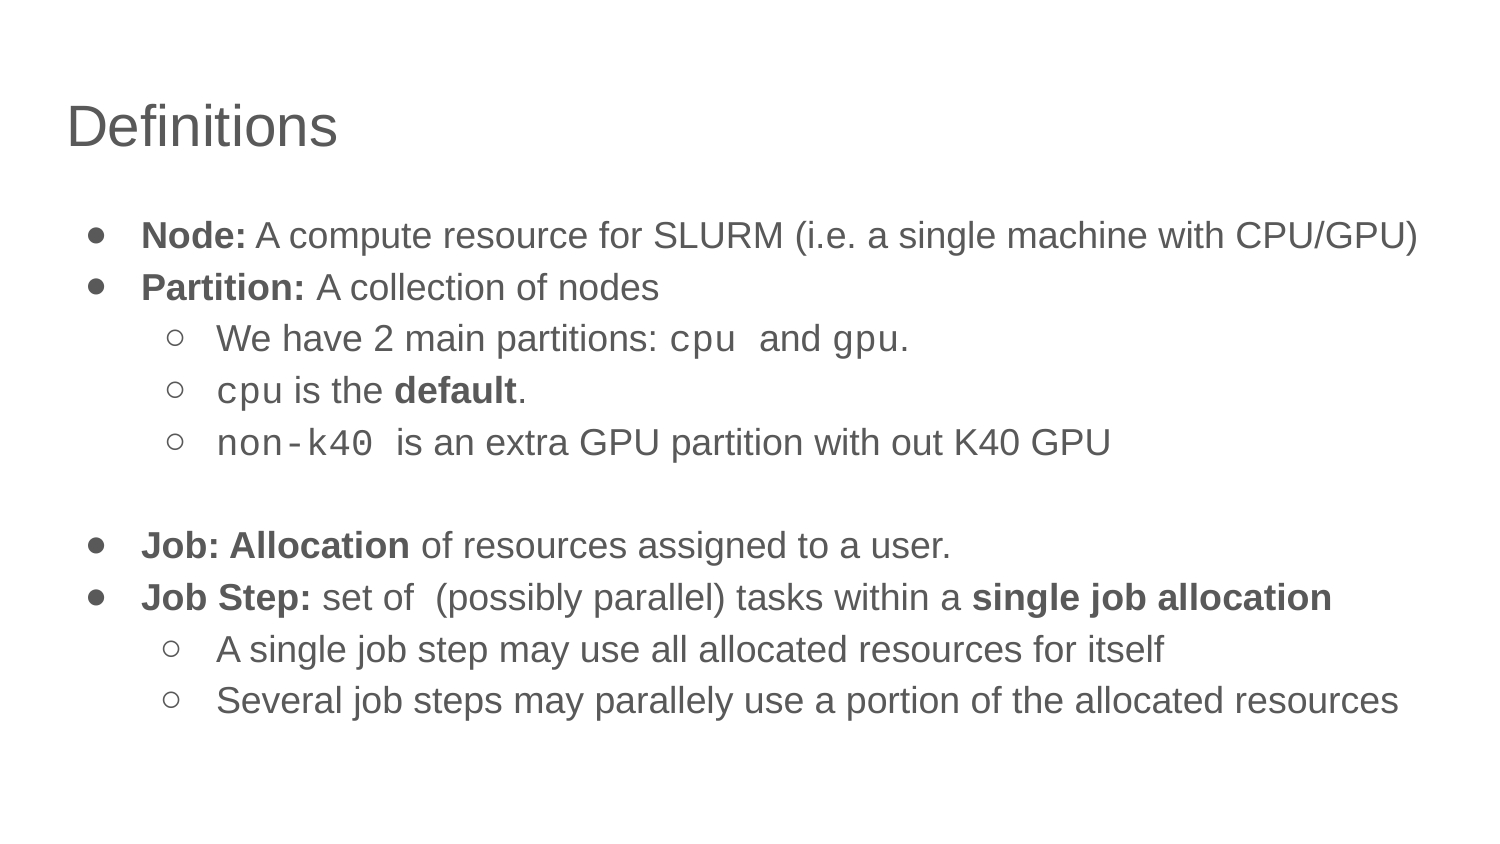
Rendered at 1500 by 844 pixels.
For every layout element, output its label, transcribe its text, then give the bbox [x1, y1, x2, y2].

title Definitions [51, 72, 1449, 167]
list Node: A compute resource for SLURM (i.e. a single machine with CPU/GPU) Partition: A collection of nodes We have 2 main partitions: cpu and gpu. cpu is the default. non-k40 is an extra GPU partition with out K40 GPU Job: Allocation of resources assigned to a user. Job Step: set of (possibly parallel) tasks within a single job allocation A single job step may use all allocated resources for itself Several job steps may parallely use a portion of the allocated resources [51, 189, 1449, 661]
